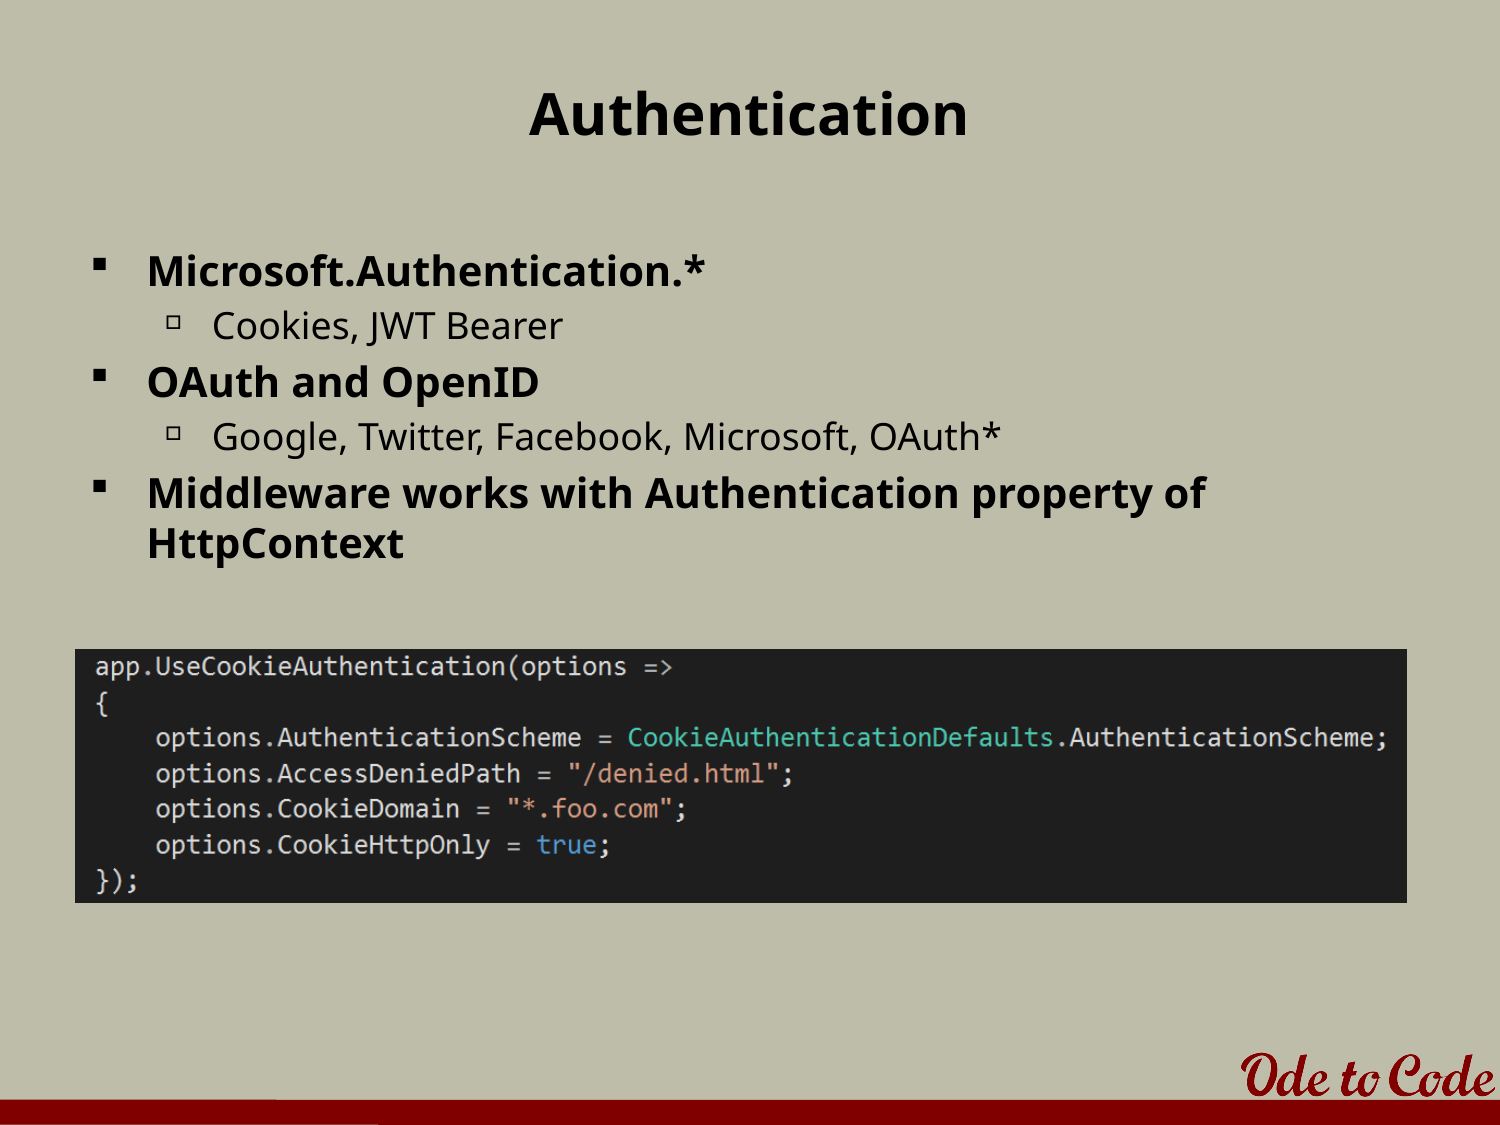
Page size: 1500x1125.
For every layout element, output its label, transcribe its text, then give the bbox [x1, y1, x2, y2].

picture [1187, 975, 1500, 1125]
picture [75, 649, 1407, 903]
list Microsoft.Authentication.* Cookies, JWT Bearer OAuth and OpenID Google, Twitter, Facebook, Microsoft, OAuth* Middleware works with Authentication property of HttpContext [74, 237, 1426, 976]
title Authentication [74, 49, 1426, 176]
